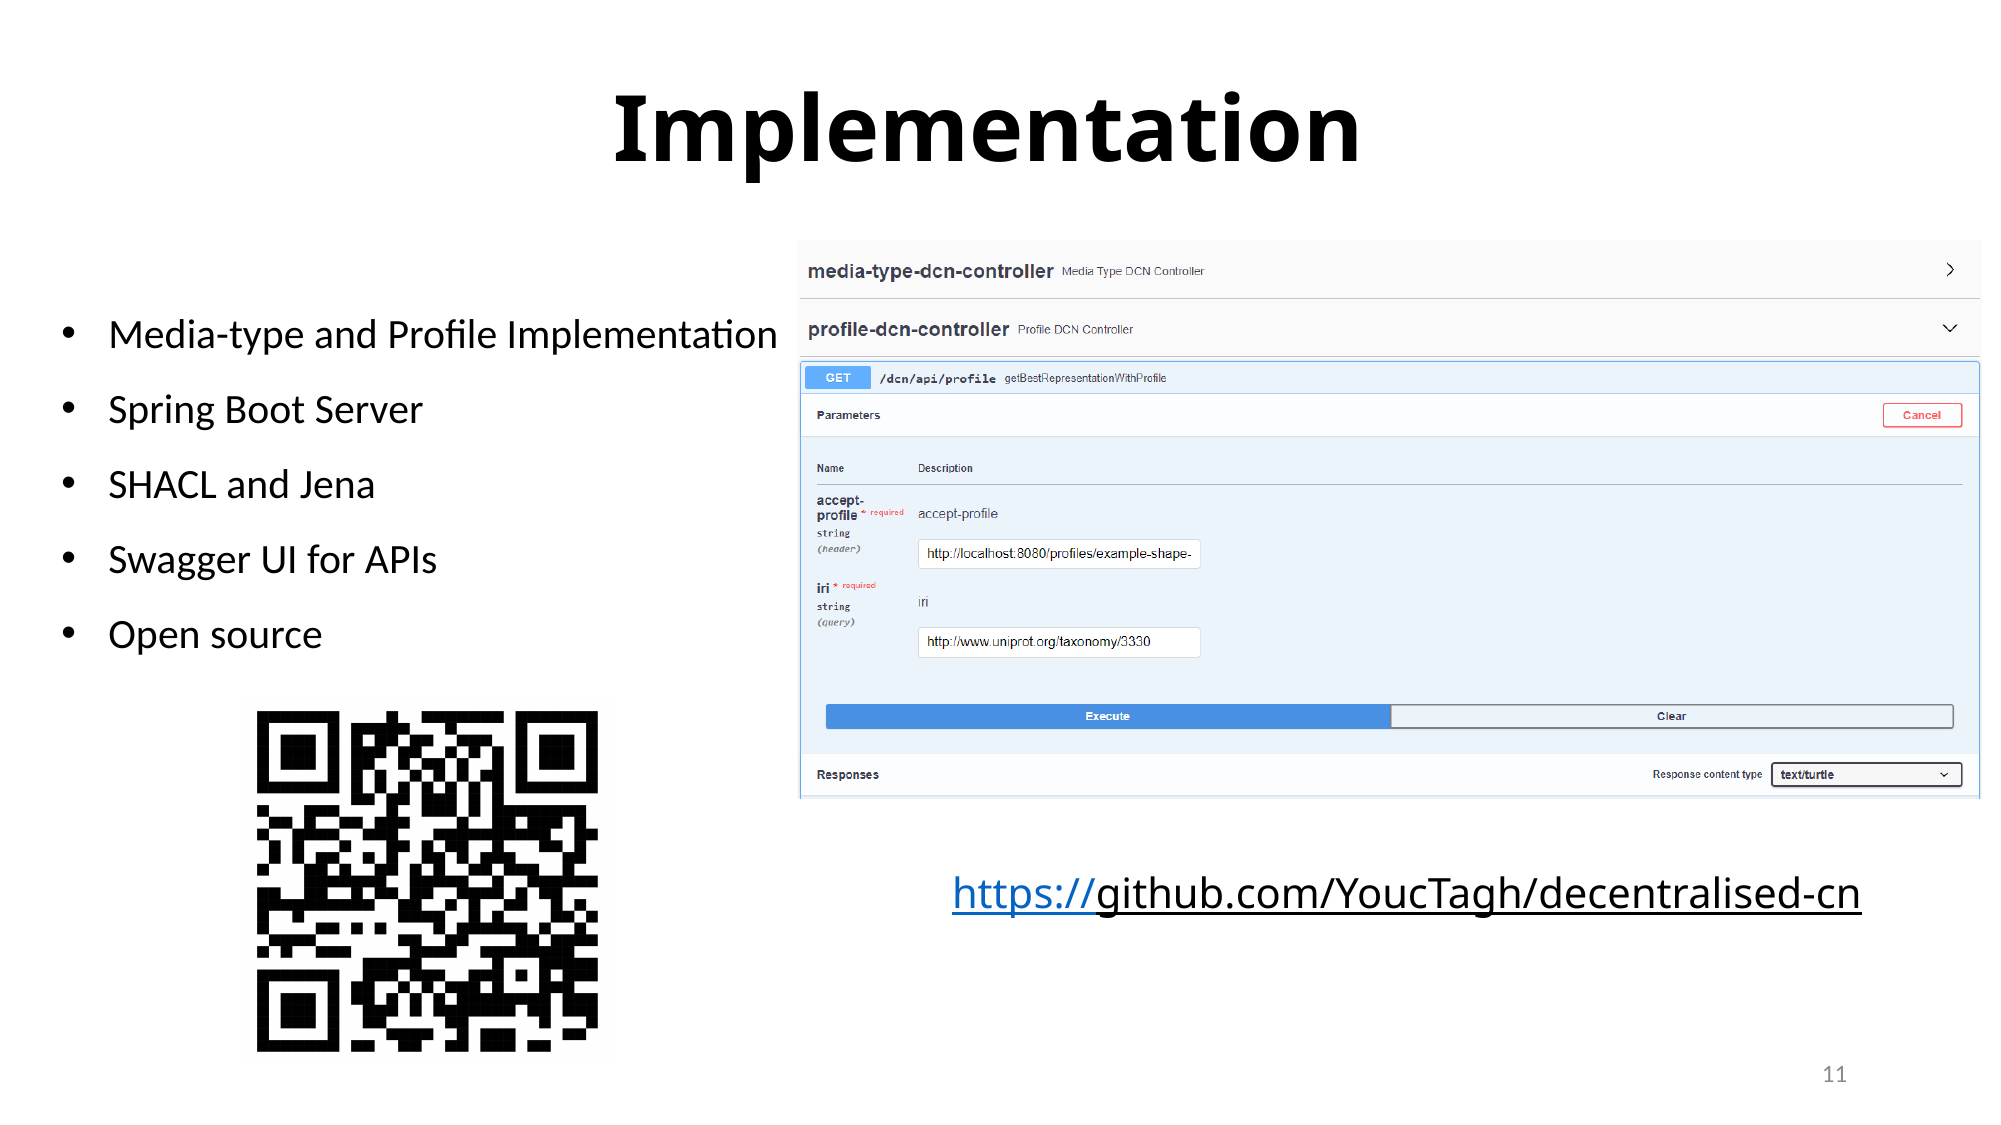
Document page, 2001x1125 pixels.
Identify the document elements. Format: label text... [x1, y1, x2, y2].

text_box Implementation [115, 22, 1863, 241]
picture [240, 694, 611, 1065]
picture [797, 240, 1982, 799]
text_box Media-type and Profile Implementation Spring Boot Server SHACL and Jena Swagger UI for APIs Open source [46, 274, 794, 665]
slide_number 11 [1412, 1042, 1863, 1103]
text_box https://github.com/YoucTagh/decentralised-cn [937, 859, 1888, 932]
